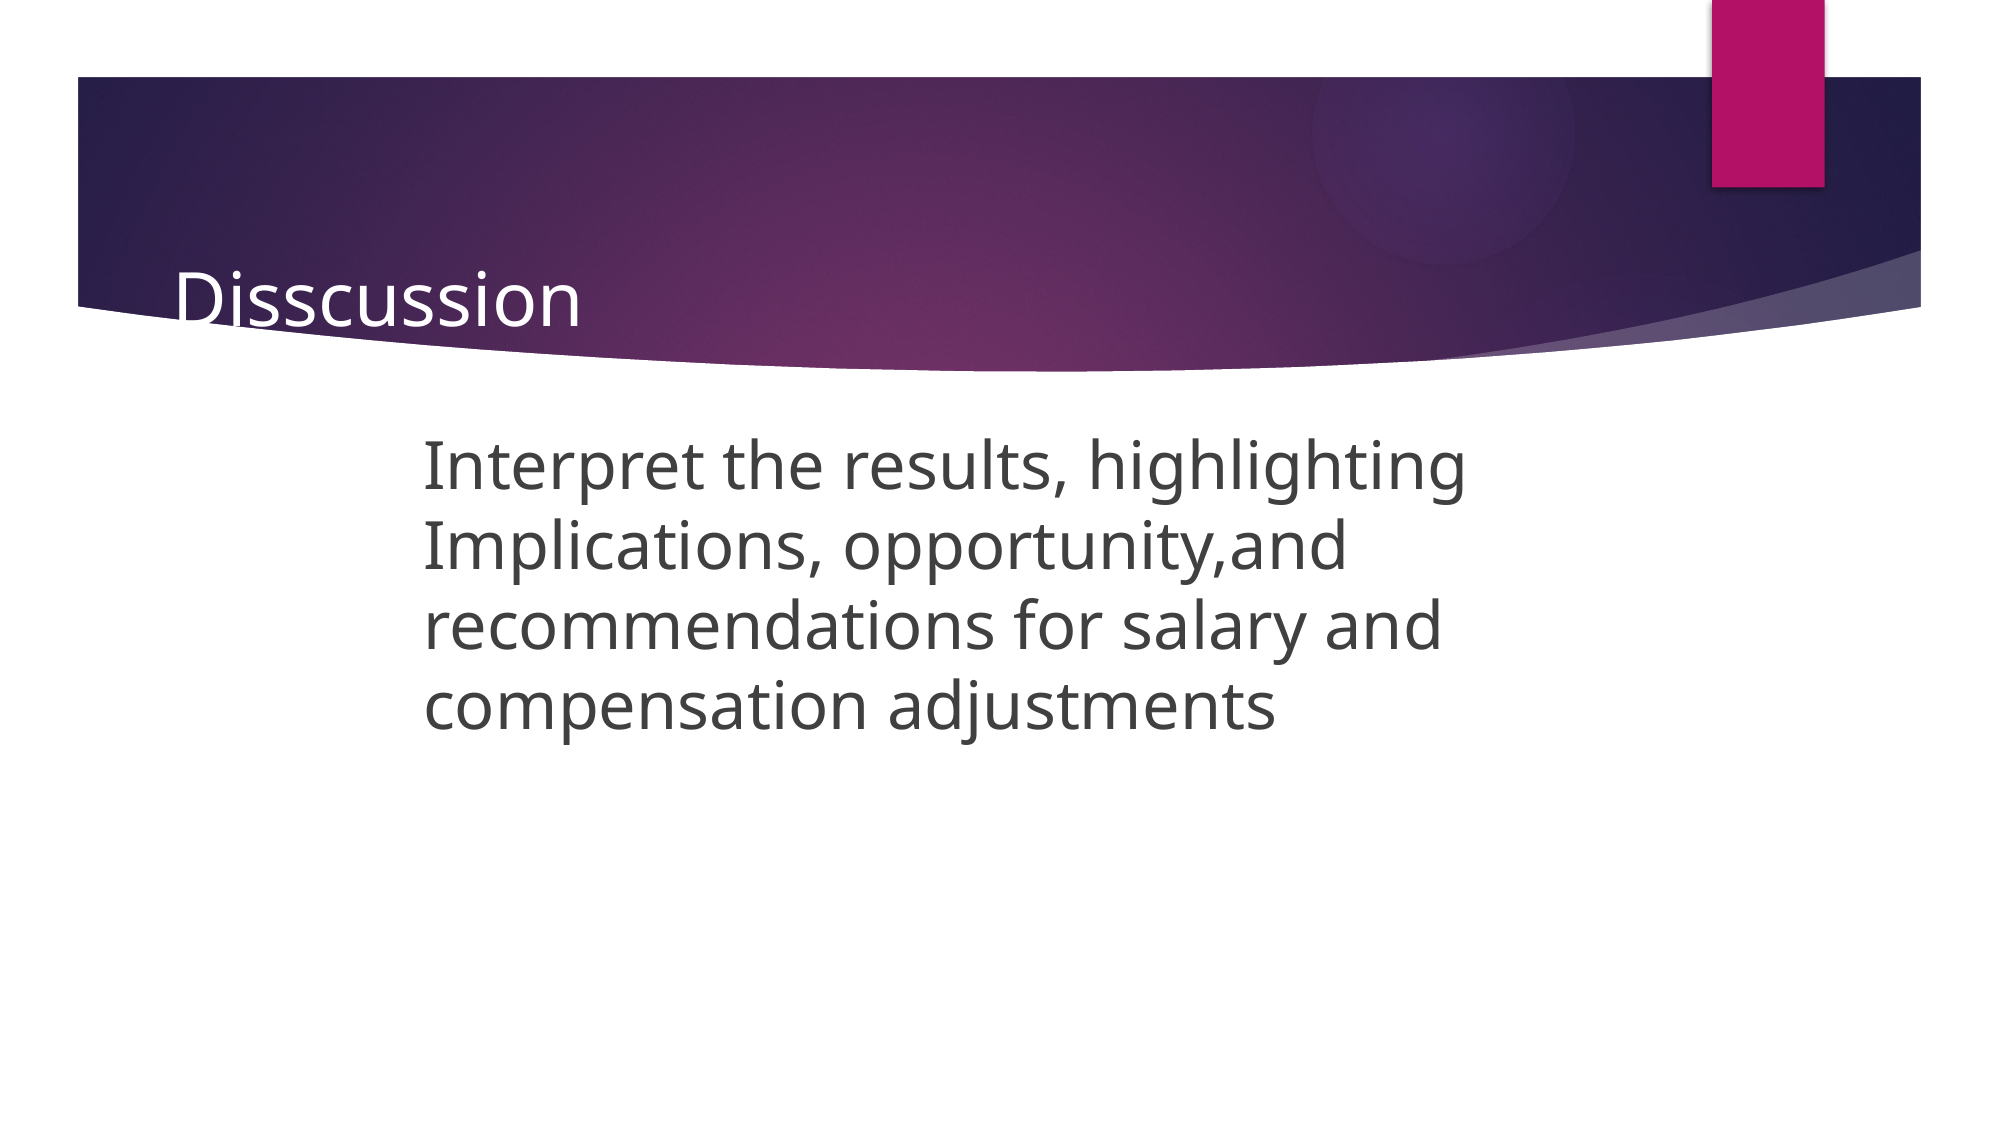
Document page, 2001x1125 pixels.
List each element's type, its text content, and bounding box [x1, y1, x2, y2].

title Disscussion [157, 174, 1783, 418]
list Interpret the results, highlighting Implications, opportunity,and recommendations for salary and compensation adjustments [408, 415, 1661, 895]
